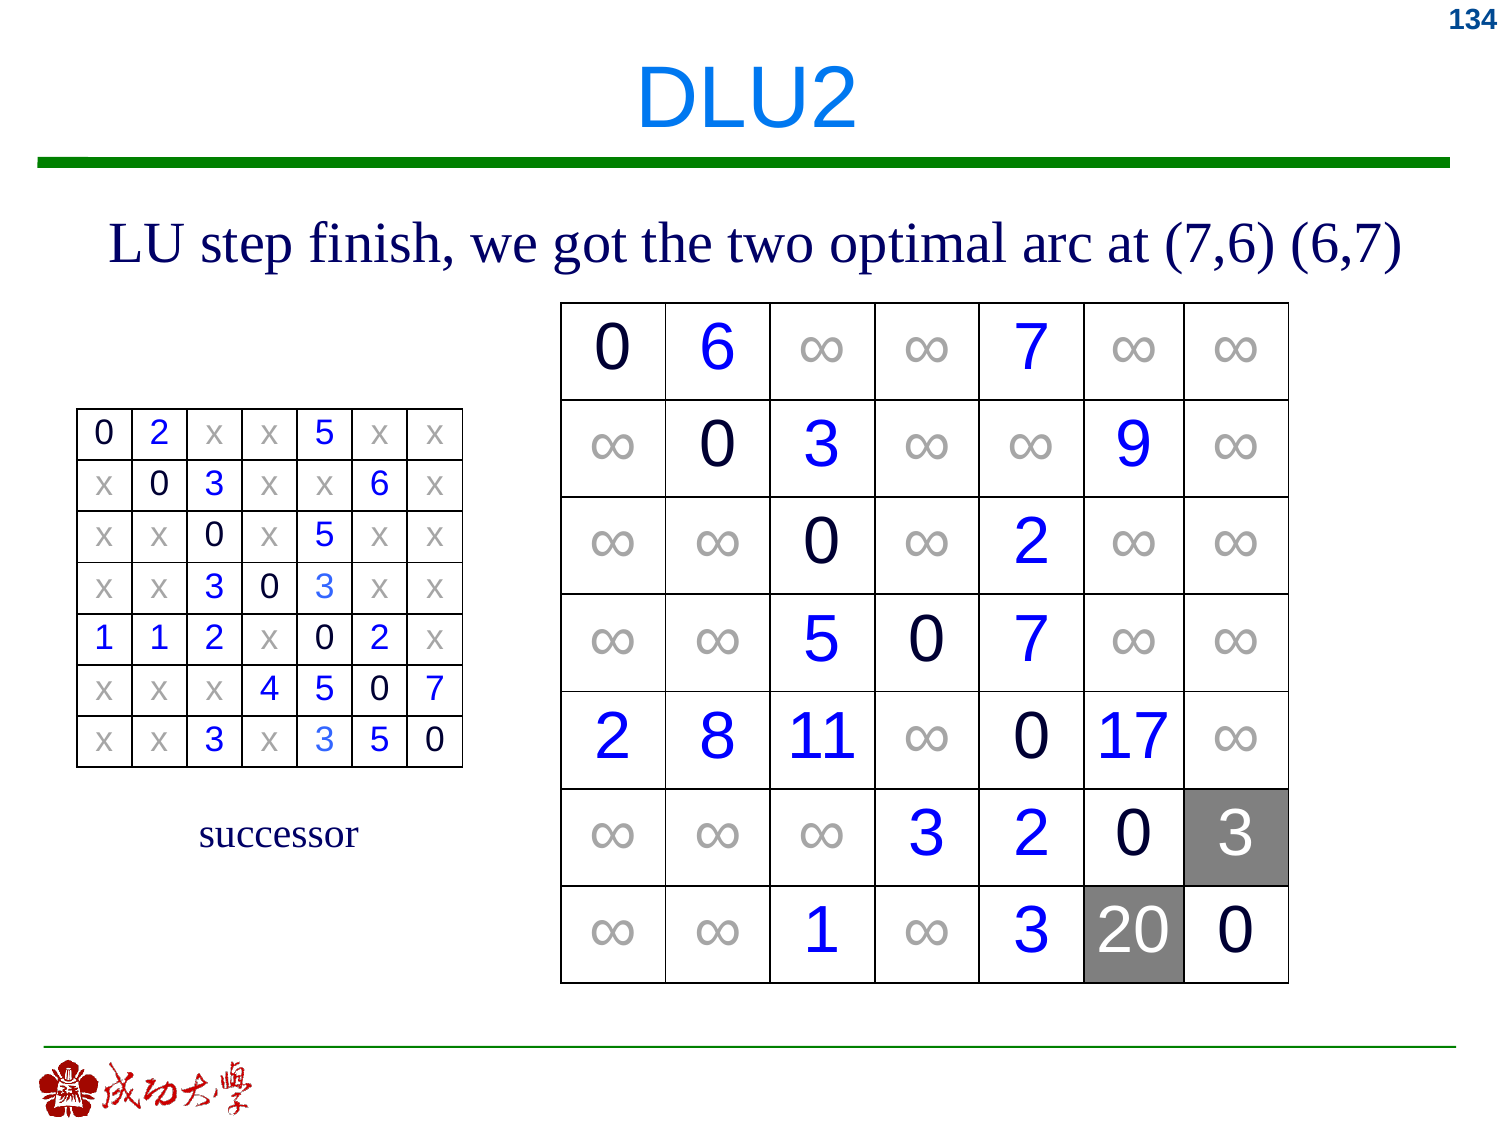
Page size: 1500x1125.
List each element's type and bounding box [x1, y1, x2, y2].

table_header [1185, 304, 1288, 399]
table_cell [1085, 498, 1183, 593]
table_cell [188, 512, 241, 562]
table_cell [353, 666, 406, 715]
table_cell [188, 461, 241, 510]
table_cell [243, 666, 296, 715]
table_header [980, 304, 1083, 399]
table_cell [353, 615, 406, 664]
table_cell [353, 461, 406, 510]
table_cell [980, 887, 1083, 982]
table_cell [243, 461, 296, 510]
table_cell [353, 563, 406, 613]
table_cell [771, 498, 874, 593]
table_cell [188, 615, 241, 664]
table_cell [666, 887, 769, 982]
table_header [408, 410, 462, 459]
table_cell [562, 692, 665, 788]
table_cell [408, 615, 462, 664]
text_box [93, 196, 1452, 281]
table_cell [980, 692, 1083, 788]
table_header [666, 304, 769, 399]
table_cell [1185, 790, 1288, 885]
table_cell [562, 790, 665, 885]
table_cell [1185, 887, 1288, 982]
table_cell [78, 717, 131, 766]
table_cell [133, 512, 186, 562]
table_header [353, 410, 406, 459]
table_cell [133, 615, 186, 664]
table_cell [666, 401, 769, 496]
table_cell [1085, 595, 1183, 691]
table_cell [298, 615, 351, 664]
table_cell [1185, 692, 1288, 788]
table_cell [562, 887, 665, 982]
table_cell [666, 790, 769, 885]
table_cell [298, 666, 351, 715]
table_cell [133, 717, 186, 766]
table_header [133, 410, 186, 459]
table_header [78, 410, 131, 459]
table_cell [1085, 887, 1183, 982]
table_cell [298, 563, 351, 613]
table_cell [1185, 498, 1288, 593]
table_cell [771, 887, 874, 982]
table_header [1085, 304, 1183, 399]
table_cell [408, 666, 462, 715]
table_header [188, 410, 241, 459]
table_cell [298, 717, 351, 766]
table_cell [408, 717, 462, 766]
picture [35, 1058, 254, 1118]
table_cell [980, 401, 1083, 496]
table_cell [666, 692, 769, 788]
table_header [298, 410, 351, 459]
table_header [562, 304, 665, 399]
table_cell [666, 498, 769, 593]
table_cell [298, 461, 351, 510]
table_cell [408, 512, 462, 562]
text_box [184, 798, 375, 864]
table_cell [78, 461, 131, 510]
table_cell [771, 692, 874, 788]
table_cell [243, 717, 296, 766]
table_cell [1185, 595, 1288, 691]
table_cell [243, 512, 296, 562]
table_cell [666, 595, 769, 691]
table_cell [771, 595, 874, 691]
table_cell [980, 498, 1083, 593]
table_cell [243, 563, 296, 613]
table_cell [78, 666, 131, 715]
table_cell [133, 461, 186, 510]
table_cell [353, 512, 406, 562]
title [12, 12, 1483, 173]
table_cell [876, 692, 978, 788]
table_cell [188, 563, 241, 613]
table_header [876, 304, 978, 399]
table_cell [1085, 790, 1183, 885]
table_cell [562, 595, 665, 691]
table_cell [133, 666, 186, 715]
table_cell [188, 666, 241, 715]
table_cell [298, 512, 351, 562]
table_cell [1085, 401, 1183, 496]
table_header [771, 304, 874, 399]
table_cell [78, 615, 131, 664]
table_cell [876, 790, 978, 885]
table_header [243, 410, 296, 459]
table_cell [133, 563, 186, 613]
table_cell [243, 615, 296, 664]
table_cell [562, 401, 665, 496]
table_cell [562, 498, 665, 593]
table_cell [876, 595, 978, 691]
table_cell [353, 717, 406, 766]
table_cell [980, 790, 1083, 885]
table_cell [876, 887, 978, 982]
table_cell [876, 498, 978, 593]
table_cell [876, 401, 978, 496]
table_cell [78, 512, 131, 562]
table_cell [771, 401, 874, 496]
table_cell [408, 563, 462, 613]
table_cell [980, 595, 1083, 691]
table_cell [1185, 401, 1288, 496]
table_cell [188, 717, 241, 766]
table_cell [771, 790, 874, 885]
table_cell [1085, 692, 1183, 788]
table_cell [408, 461, 462, 510]
table_cell [78, 563, 131, 613]
